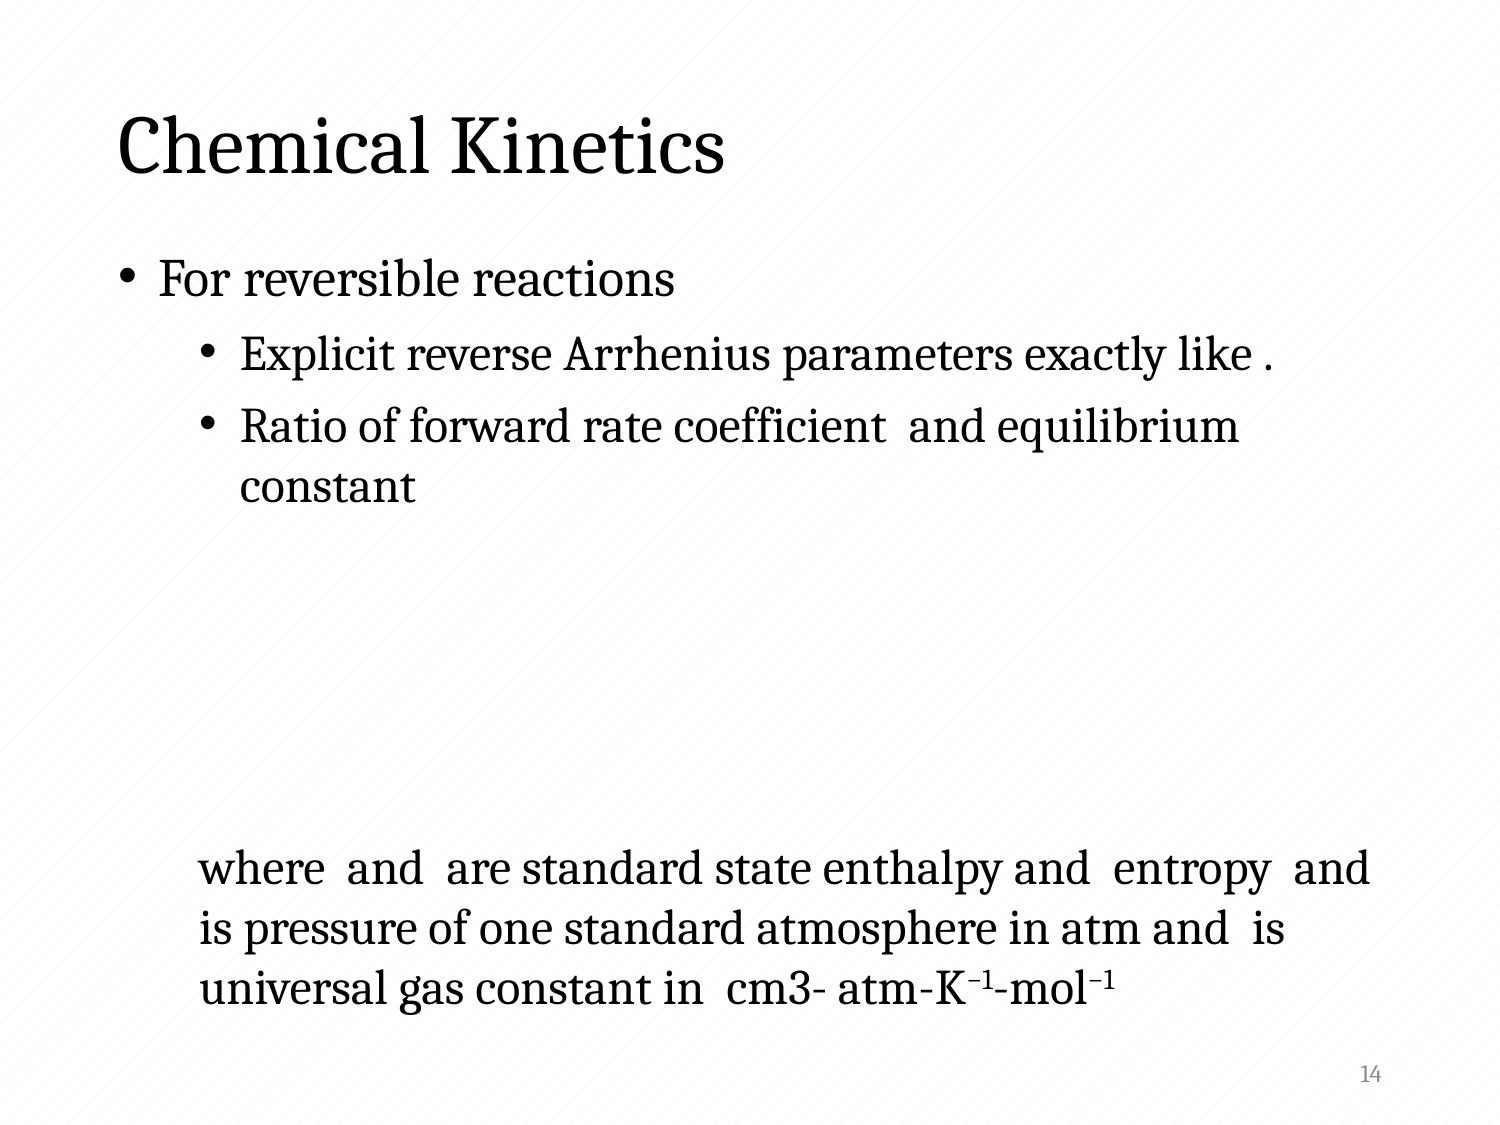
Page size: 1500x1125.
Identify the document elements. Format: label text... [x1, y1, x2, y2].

title Chemical Kinetics [103, 59, 1397, 233]
slide_number 14 [1059, 1042, 1397, 1103]
